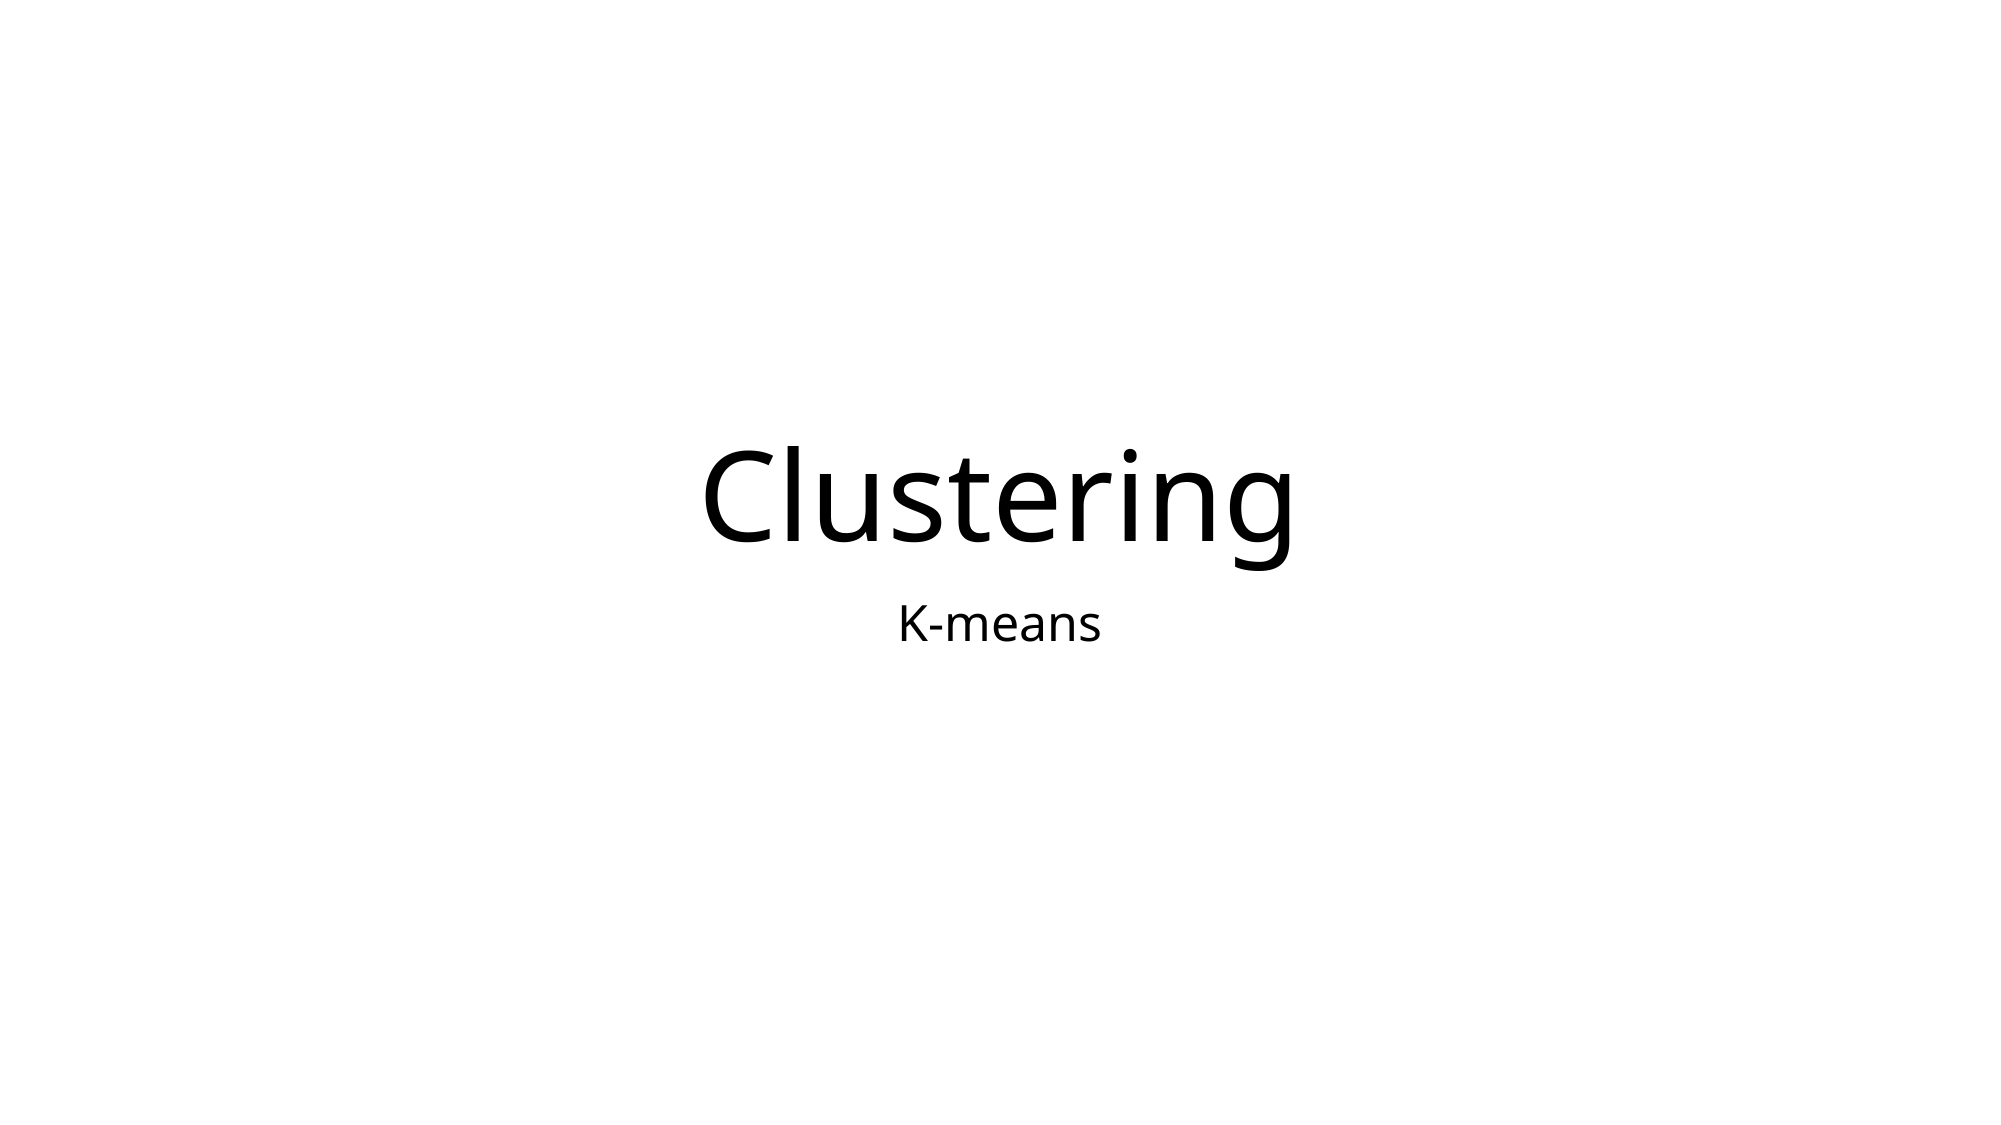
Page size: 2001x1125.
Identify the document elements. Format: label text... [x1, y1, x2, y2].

subtitle K-means [249, 590, 1750, 863]
title Clustering [249, 184, 1750, 576]
